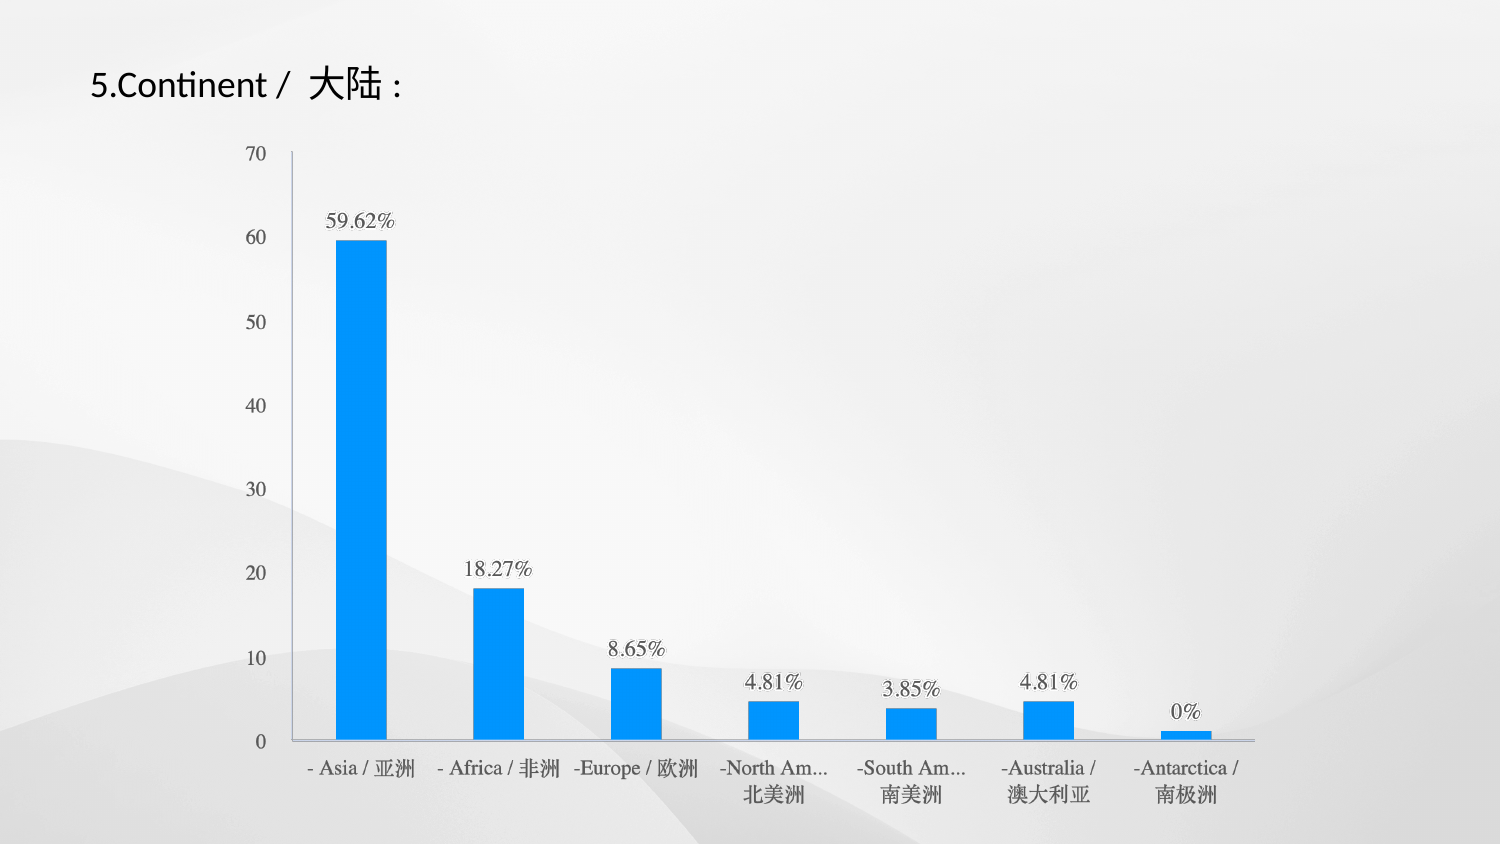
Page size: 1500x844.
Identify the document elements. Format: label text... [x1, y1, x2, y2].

text_box 5.Continent / 大陆: [74, 44, 1200, 120]
picture [0, 0, 1500, 844]
